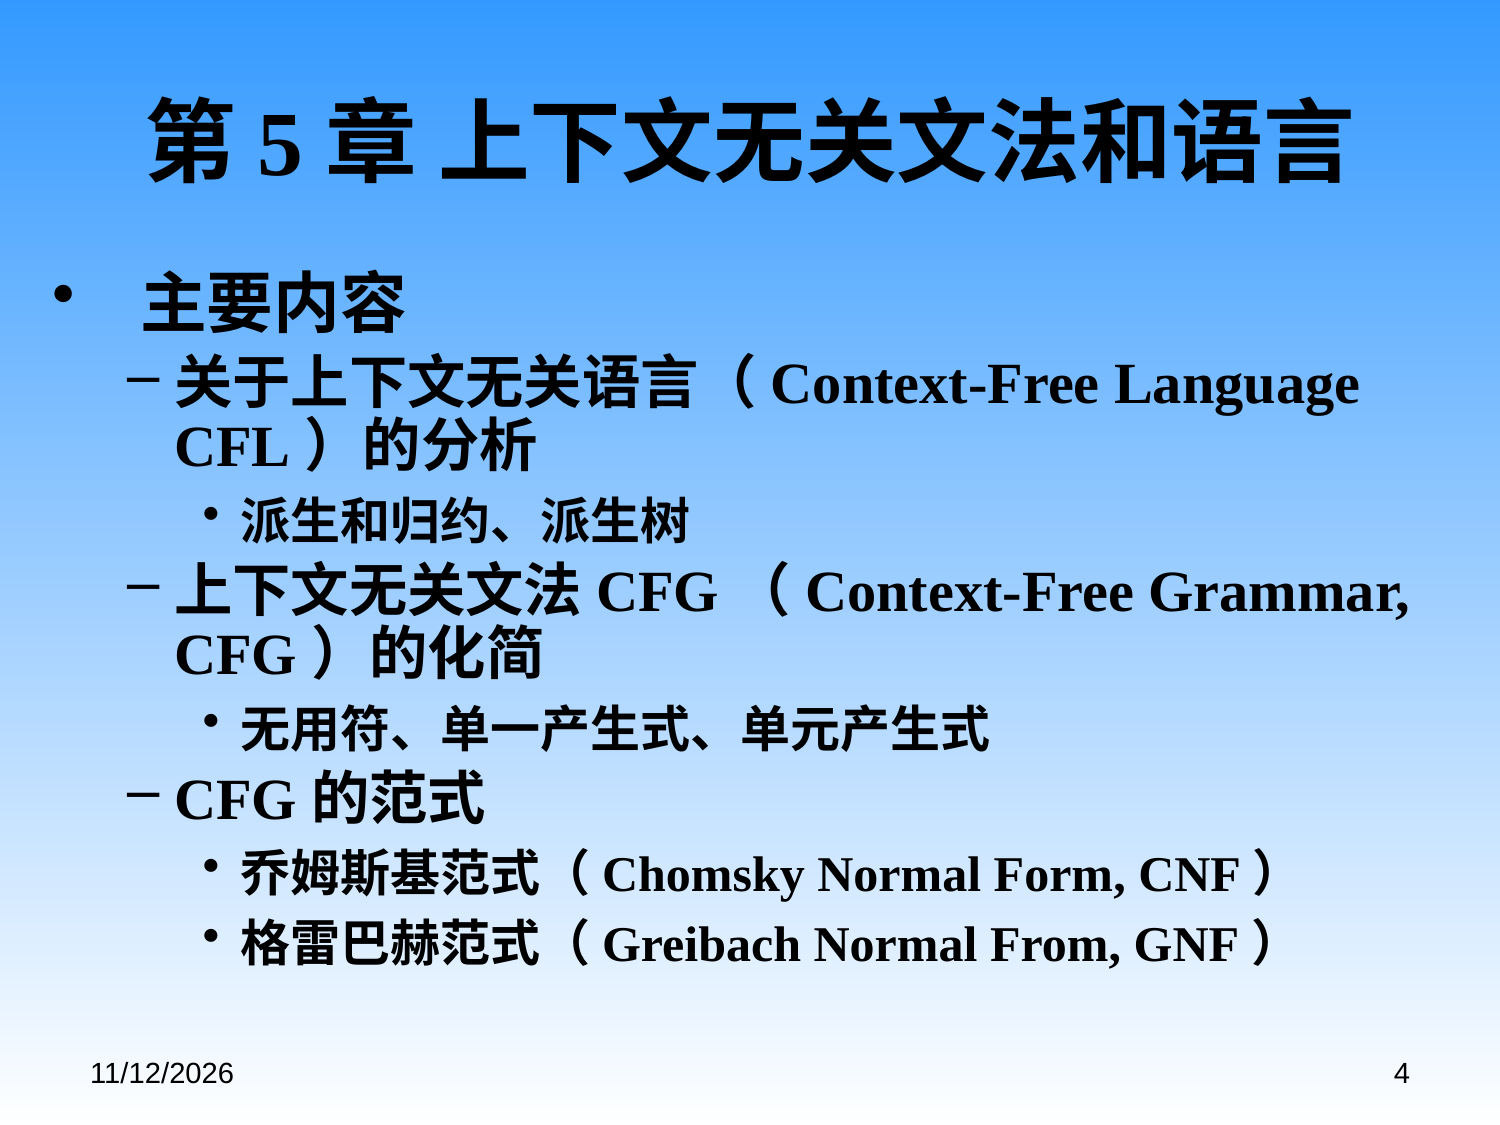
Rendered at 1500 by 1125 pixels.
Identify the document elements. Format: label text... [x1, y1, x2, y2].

slide_number 4 [1074, 1046, 1425, 1125]
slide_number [75, 1046, 425, 1125]
list 主要内容 关于上下文无关语言（Context-Free Language CFL）的分析 派生和归约、派生树 上下文无关文法CFG（Context-Free Grammar, CFG）的化简 无用符、单一产生式、单元产生式 CFG的范式 乔姆斯基范式（Chomsky Normal Form, CNF） 格雷巴赫范式（Greibach Normal From, GNF） [37, 262, 1463, 1005]
title 第5章 上下文无关文法和语言 [75, 45, 1425, 233]
